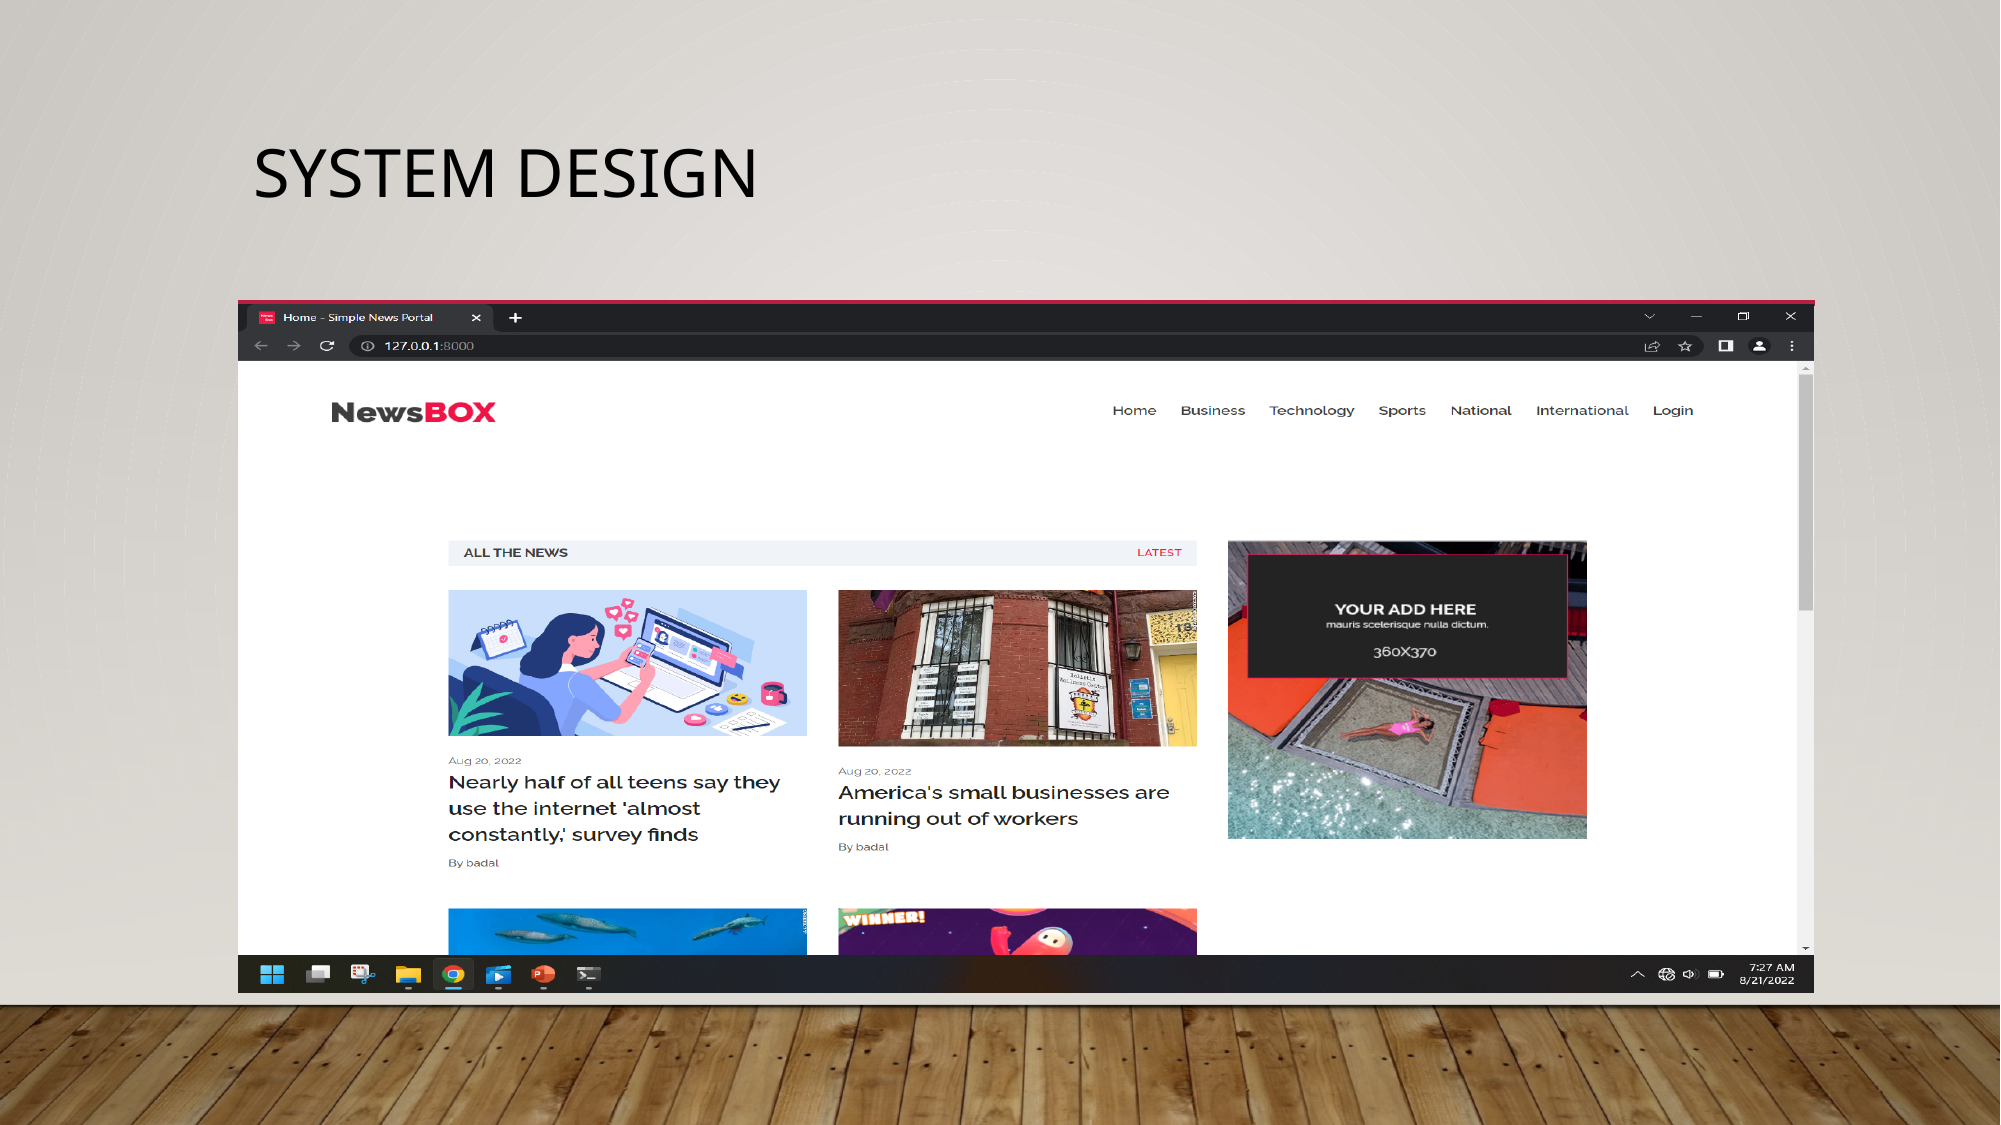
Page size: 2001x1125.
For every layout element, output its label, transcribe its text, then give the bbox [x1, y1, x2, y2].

picture [0, 1005, 2000, 1125]
picture [237, 303, 1814, 994]
title System Design [238, 131, 1814, 303]
